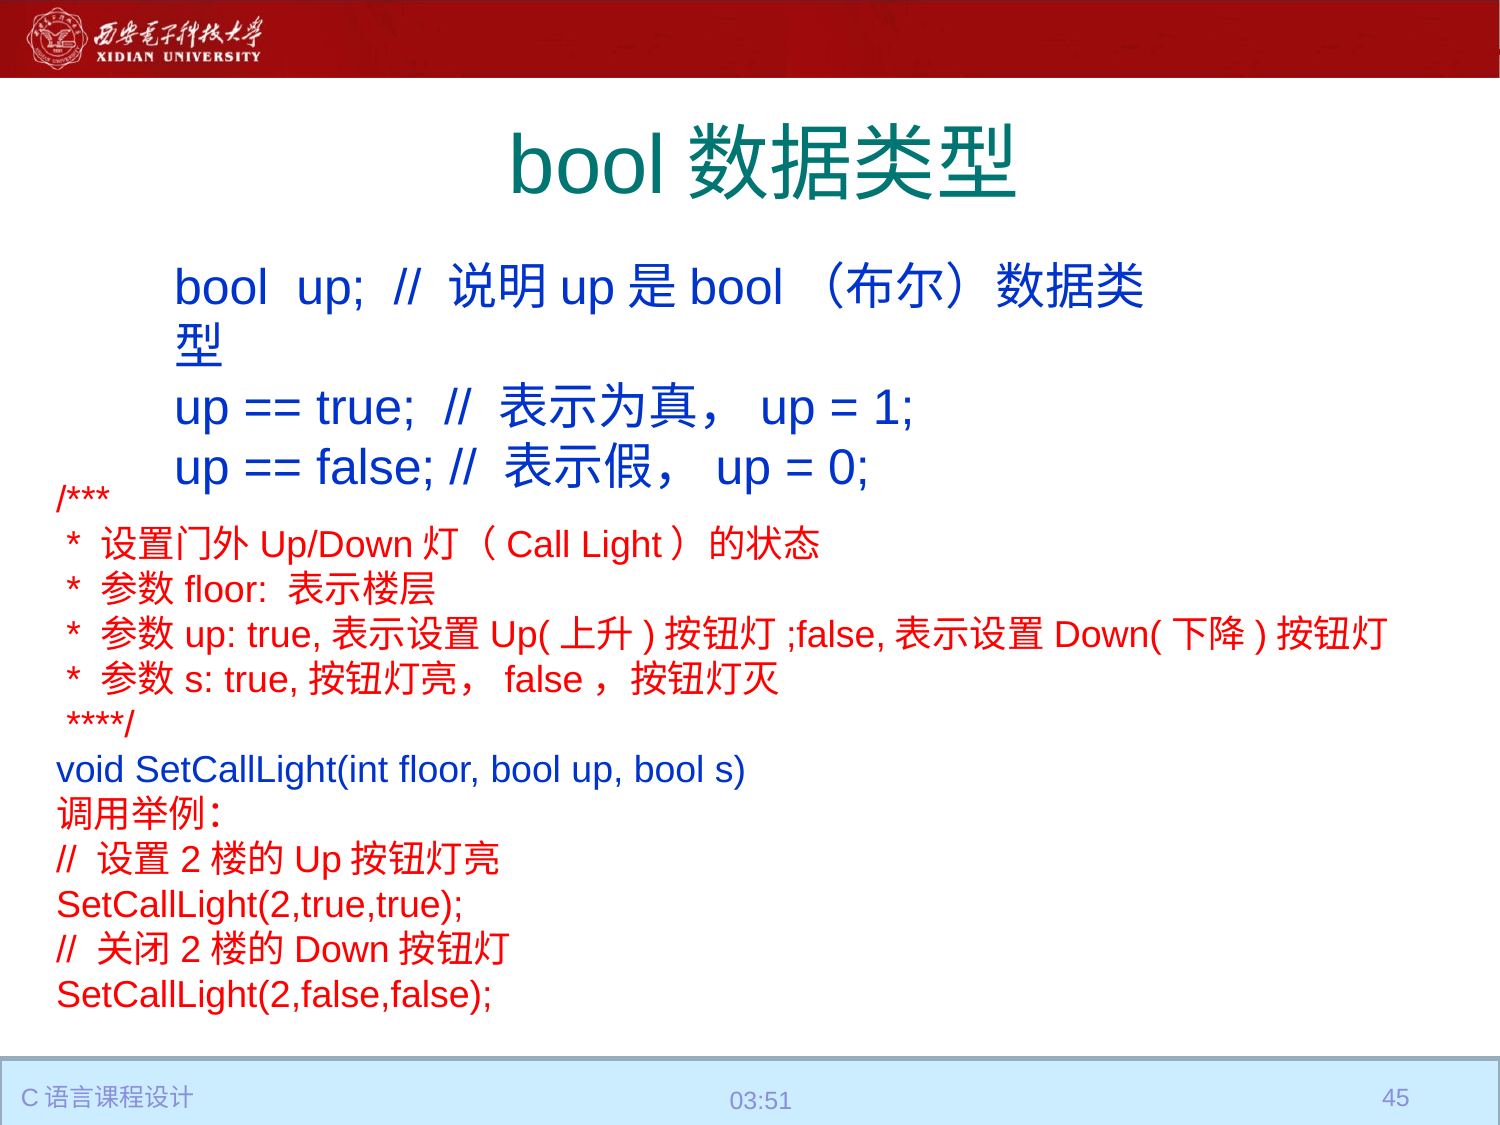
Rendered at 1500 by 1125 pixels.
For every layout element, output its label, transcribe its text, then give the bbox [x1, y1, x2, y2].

slide_number 45 [1074, 1066, 1425, 1125]
footer C语言课程设计 [5, 1066, 481, 1125]
text_box bool up; // 说明up是bool（布尔）数据类型 up == true; // 表示为真，up = 1; up == false; // 表示假，up = 0; [159, 247, 1187, 467]
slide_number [714, 1069, 1065, 1125]
picture [0, 0, 1500, 78]
title bool数据类型 [57, 77, 1471, 243]
text_box /*** * 设置门外Up/Down灯（Call Light）的状态 * 参数floor: 表示楼层 * 参数up: true,表示设置Up(上升)按钮灯;false,表示设置Down(下降)按钮灯 * 参数s: true,按钮灯亮，false，按钮灯灭 ****/ void SetCallLight(int floor, bool up, bool s) 调用举例： // 设置2楼的Up按钮灯亮 SetCallLight(2,true,true); // 关闭2楼的Down按钮灯 SetCallLight(2,false,false); [41, 467, 1459, 1023]
